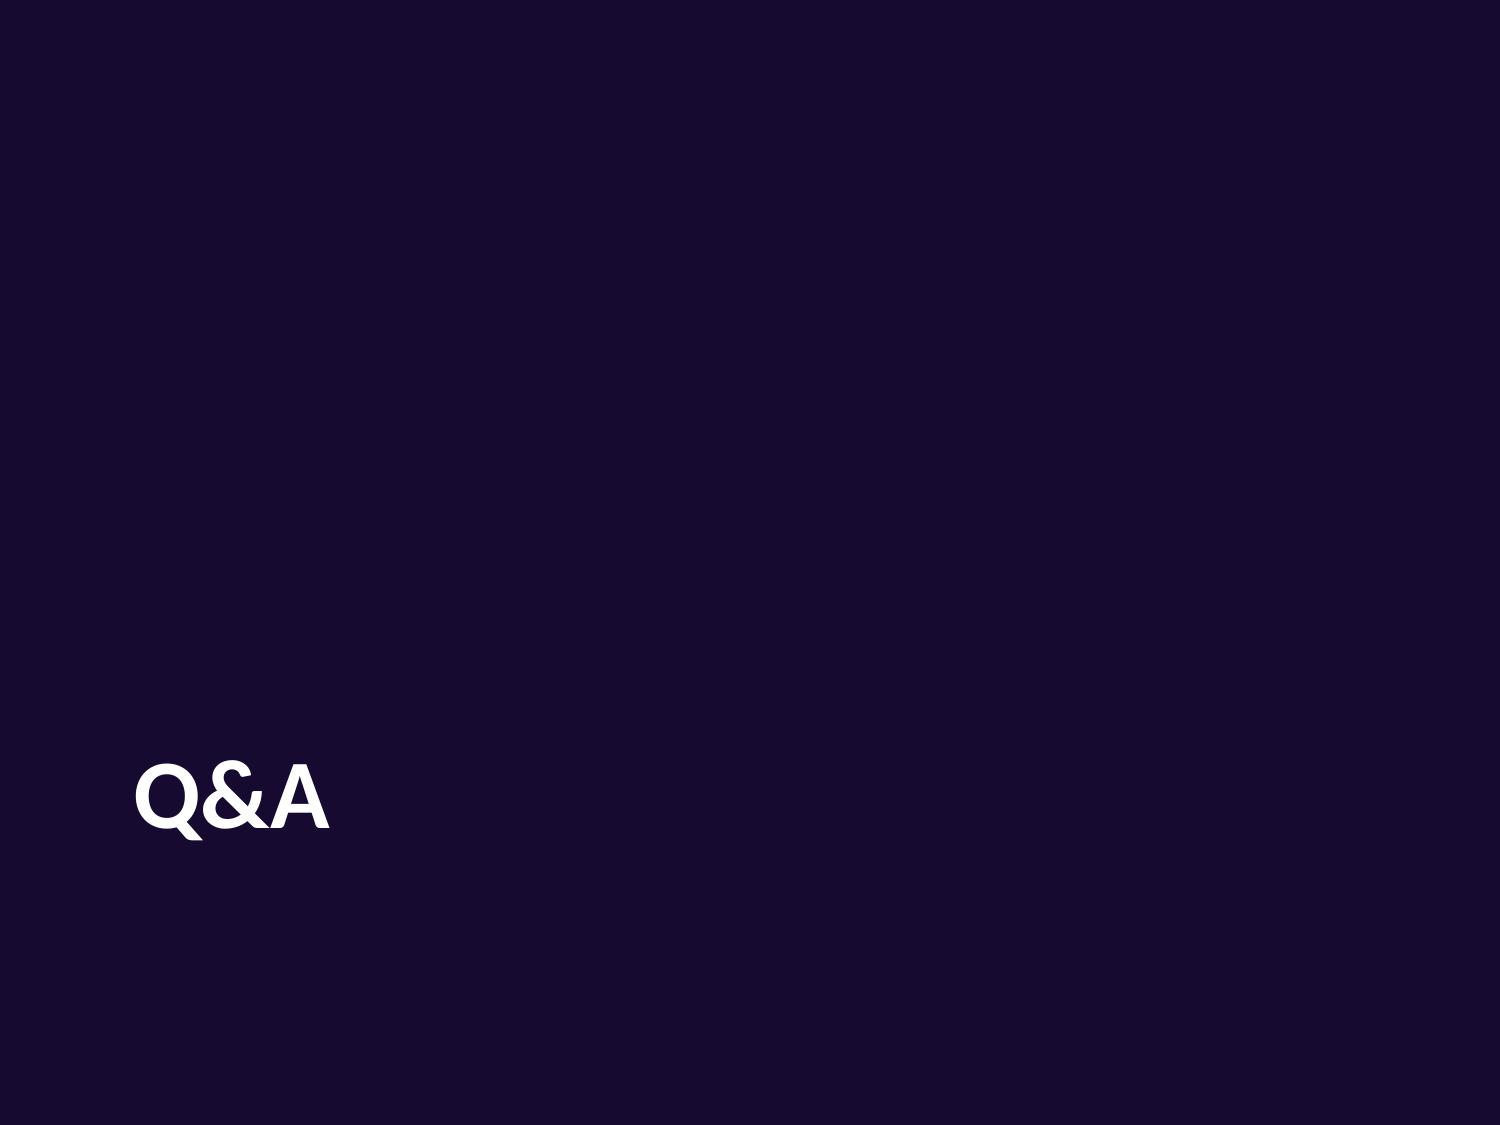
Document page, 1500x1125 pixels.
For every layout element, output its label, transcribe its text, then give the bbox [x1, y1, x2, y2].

title Q&A [118, 722, 1394, 947]
